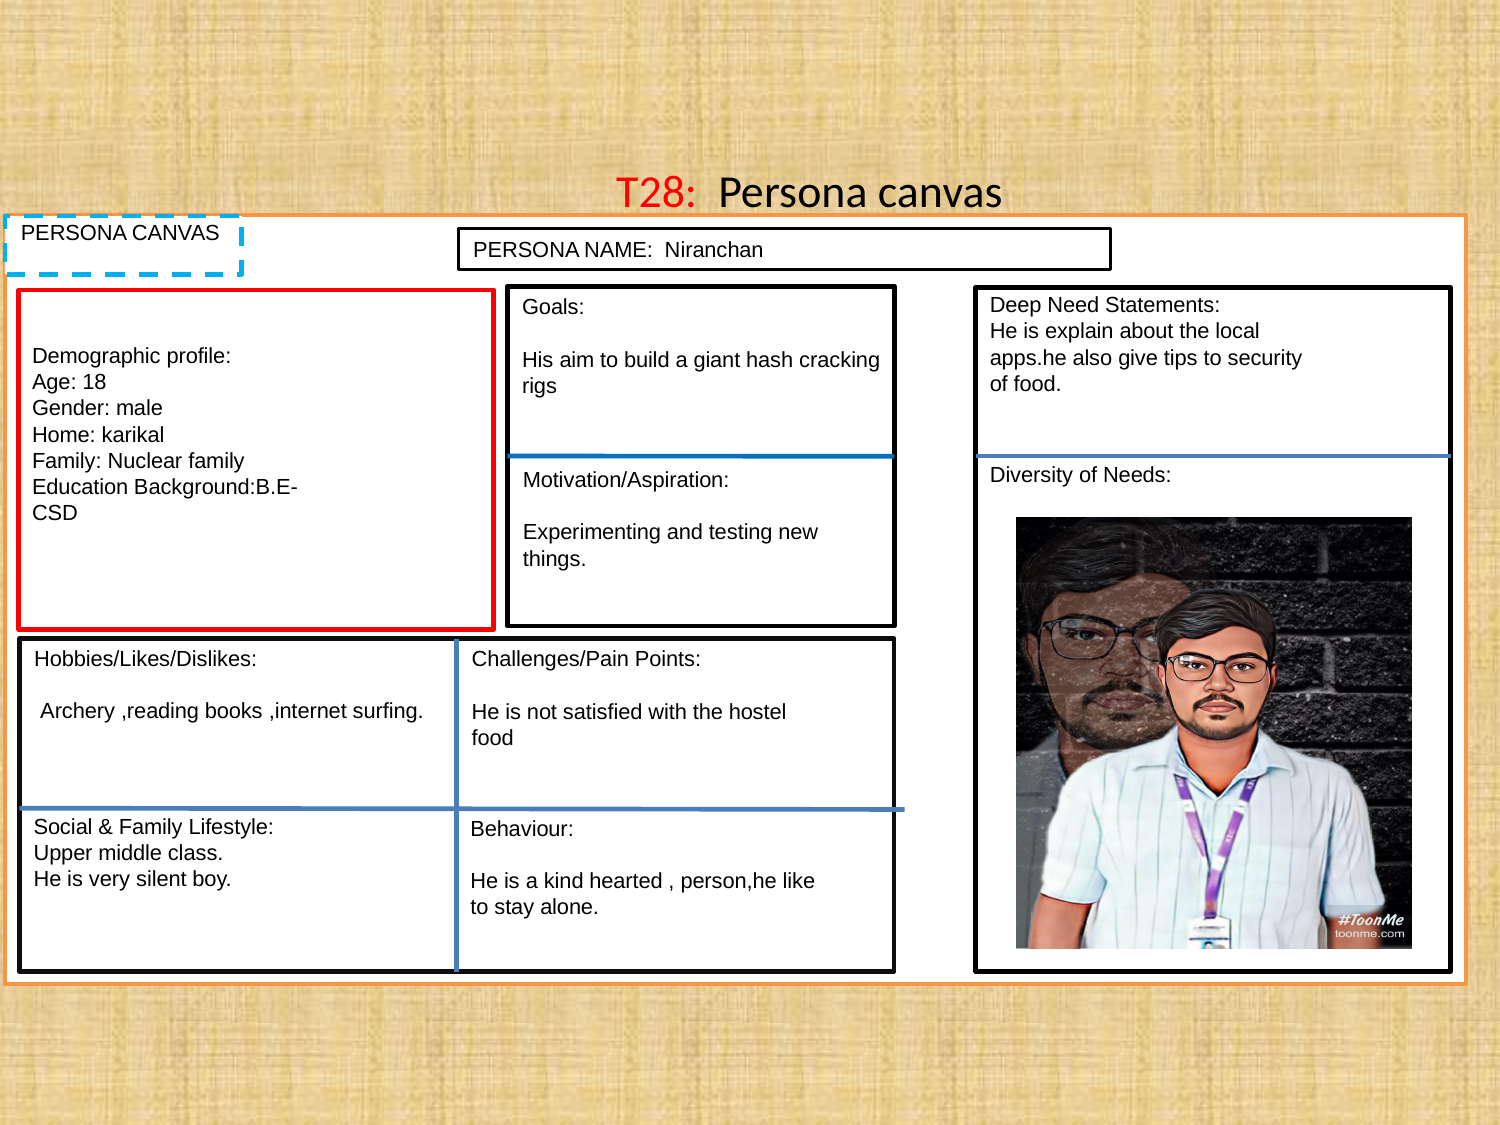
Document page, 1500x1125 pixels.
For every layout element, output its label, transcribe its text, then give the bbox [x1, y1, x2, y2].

text_box Diversity of Needs: [974, 461, 1237, 494]
text_box Diversity of Needs: [974, 452, 1237, 459]
text_box [505, 284, 896, 628]
text_box Social & Family Lifestyle: Upper middle class. He is very silent boy. [18, 817, 361, 925]
text_box [17, 816, 454, 974]
text_box Motivation/Aspiration: Experimenting and testing new things. [508, 464, 846, 578]
text_box Deep Need Statements: He is explain about the local apps.he also give tips to security of food. [975, 283, 1330, 403]
text_box Behaviour: He is a kind hearted , person,he like to stay alone. [462, 819, 843, 927]
picture [0, 0, 1500, 1125]
list [3, 213, 1468, 986]
text_box PERSONA NAME: Niranchan [458, 228, 1111, 270]
text_box PERSONA CANVAS [3, 214, 244, 276]
text_box Hobbies/Likes/Dislikes: Archery ,reading books ,internet surfing. [19, 636, 459, 731]
text_box Demographic profile: Age: 18 Gender: male Home: karikal Family: Nuclear family Education Background:B.E- CSD [17, 334, 344, 559]
text_box [460, 819, 896, 974]
text_box Challenges/Pain Points: He is not satisfied with the hostel food [456, 637, 809, 758]
text_box [17, 637, 452, 809]
text_box [462, 637, 896, 806]
text_box [974, 285, 1453, 974]
text_box Goals: His aim to build a giant hash cracking rigs [507, 285, 921, 406]
text_box [17, 288, 496, 632]
title T28: Persona canvas [152, 153, 1288, 213]
